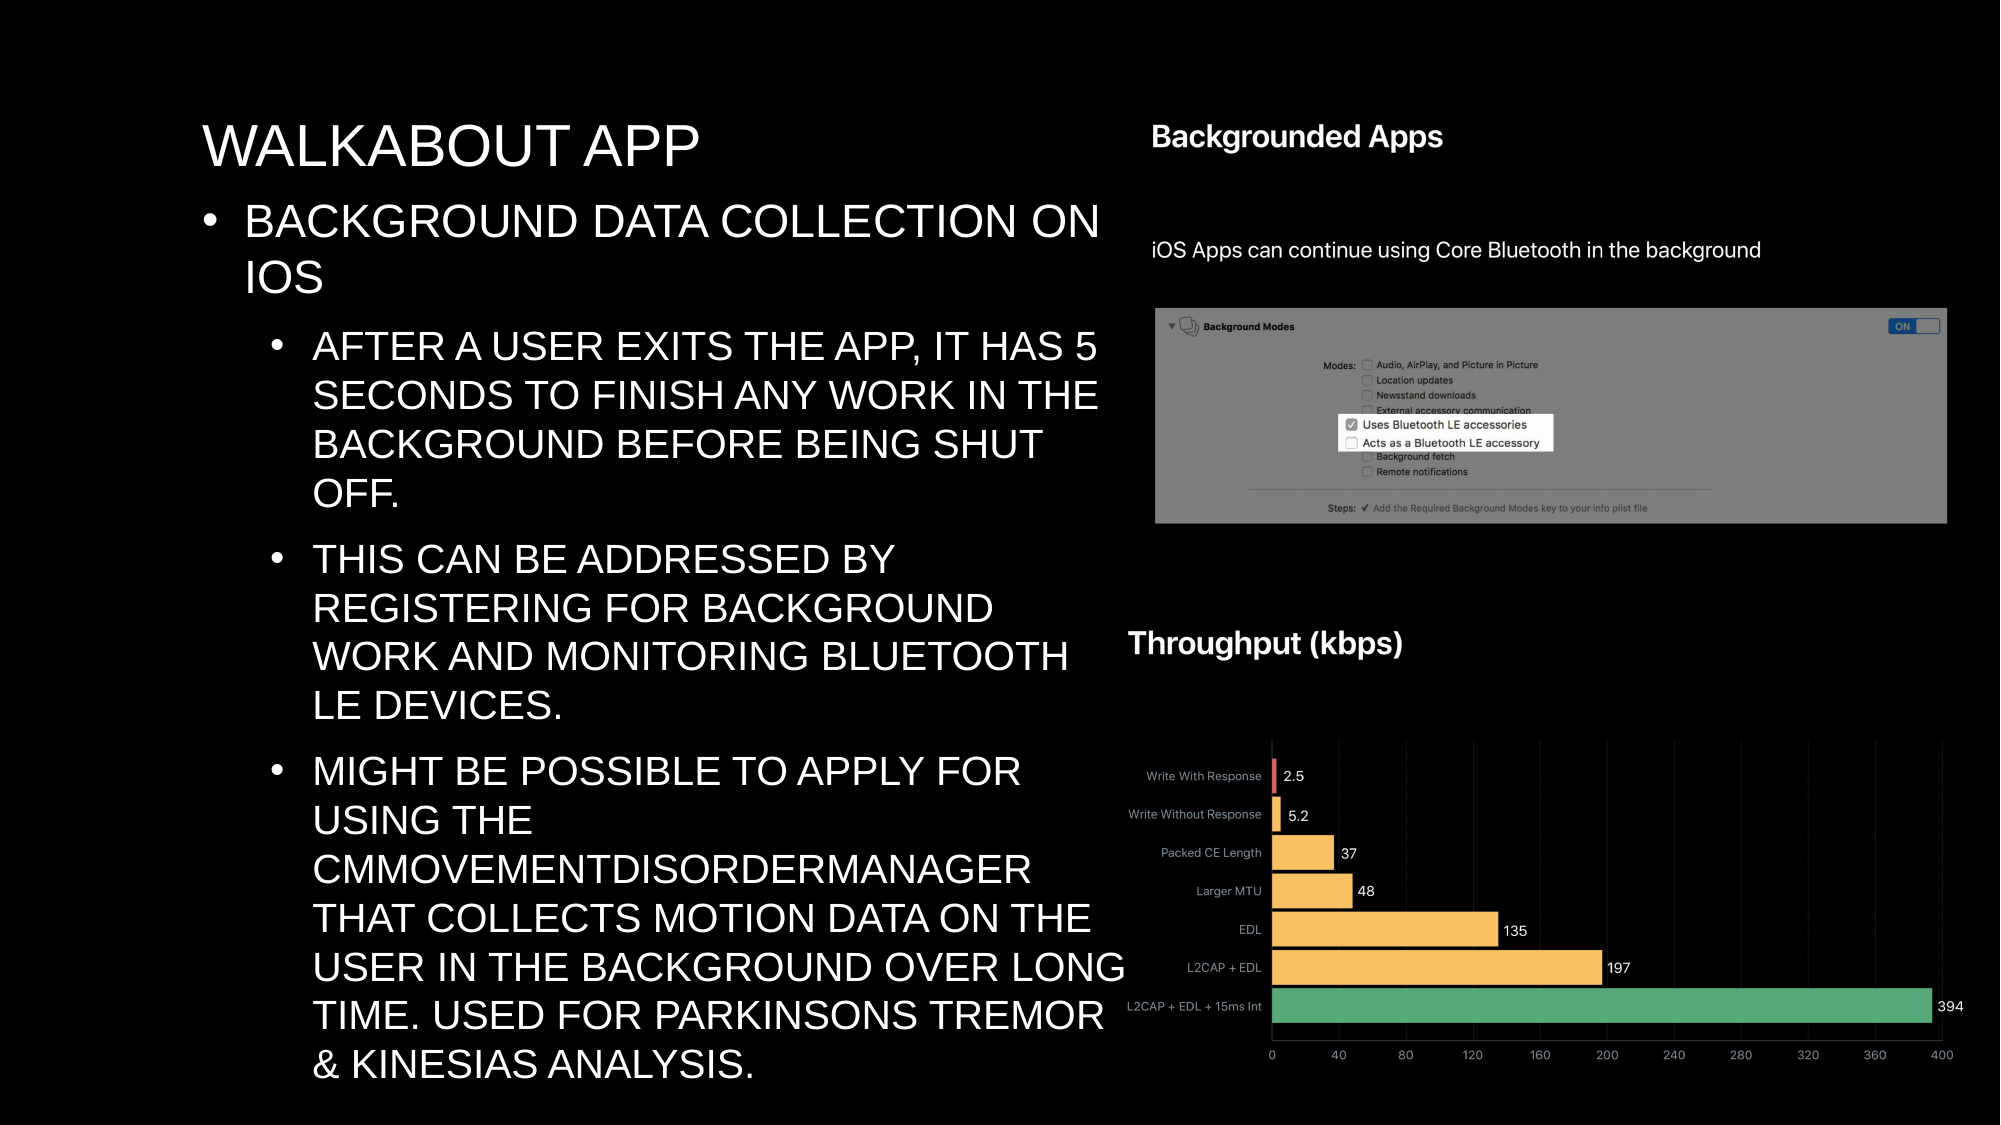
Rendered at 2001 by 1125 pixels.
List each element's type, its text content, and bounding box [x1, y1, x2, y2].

title Walkabout APP [187, 99, 1813, 183]
picture [1144, 116, 1958, 551]
list Background data collection on ios After a user exits the app, it has 5 seconds to finish any work in the background before being shut off. This can be addressed by registering for background work and monitoring bluetooth le devices. Might be Possible to apply for using the CMMovementDisorderManager that collects motion data on the user in the background over long time. Used for parkinsons tremor & kinesias analysis. [187, 183, 1144, 1095]
picture [1102, 616, 1976, 1082]
